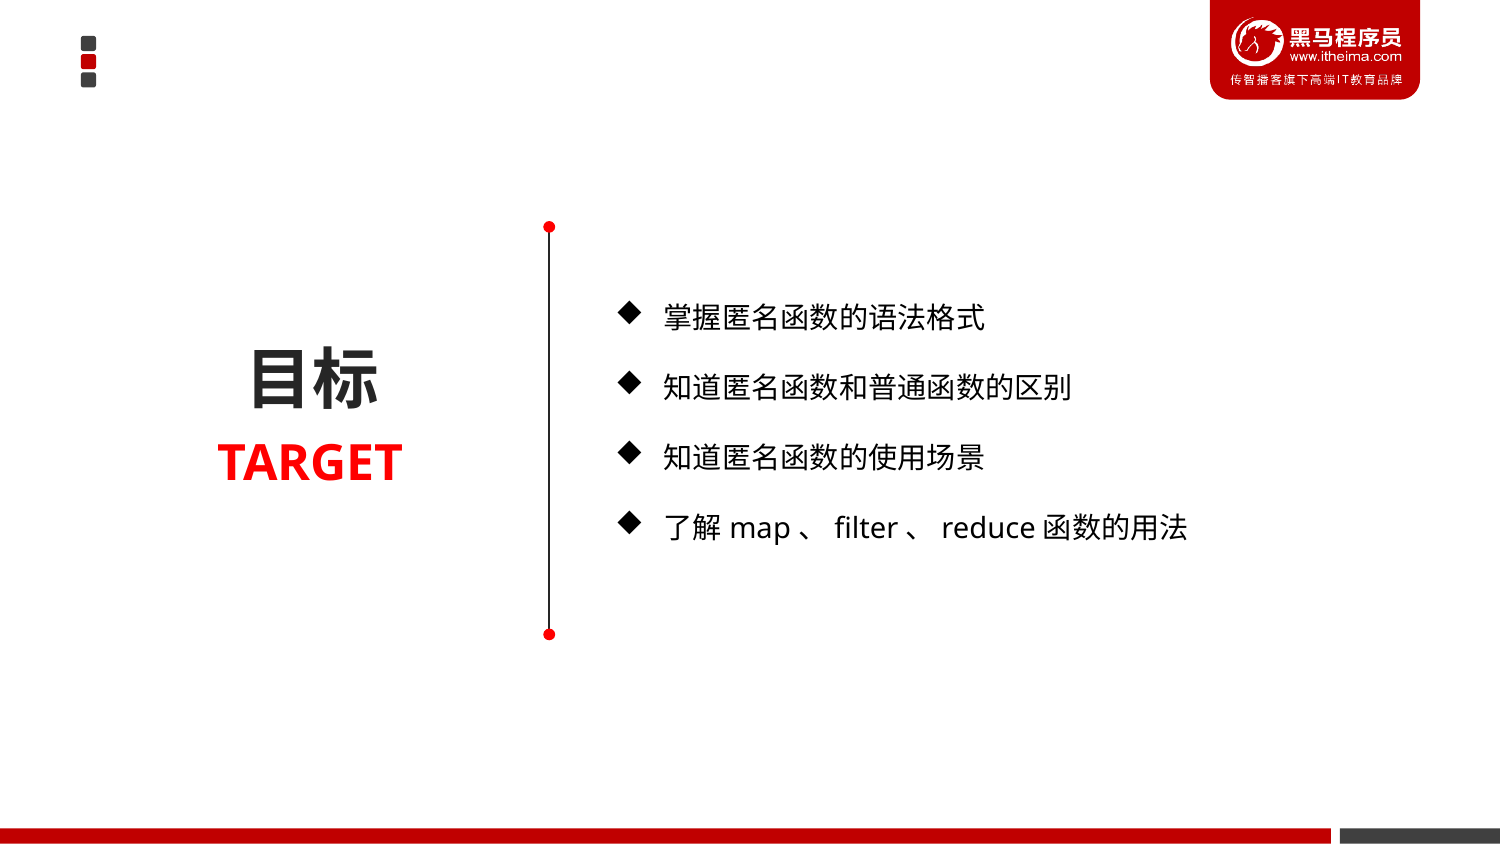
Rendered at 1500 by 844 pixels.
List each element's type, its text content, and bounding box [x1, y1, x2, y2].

text_box TARGET [206, 422, 544, 507]
text_box [541, 219, 558, 234]
text_box [541, 628, 558, 643]
text_box 掌握匿名函数的语法格式 知道匿名函数和普通函数的区别 知道匿名函数的使用场景 了解map、filter、reduce函数的用法 [600, 257, 1204, 552]
picture [1212, 8, 1421, 94]
text_box 目标 [171, 315, 454, 449]
